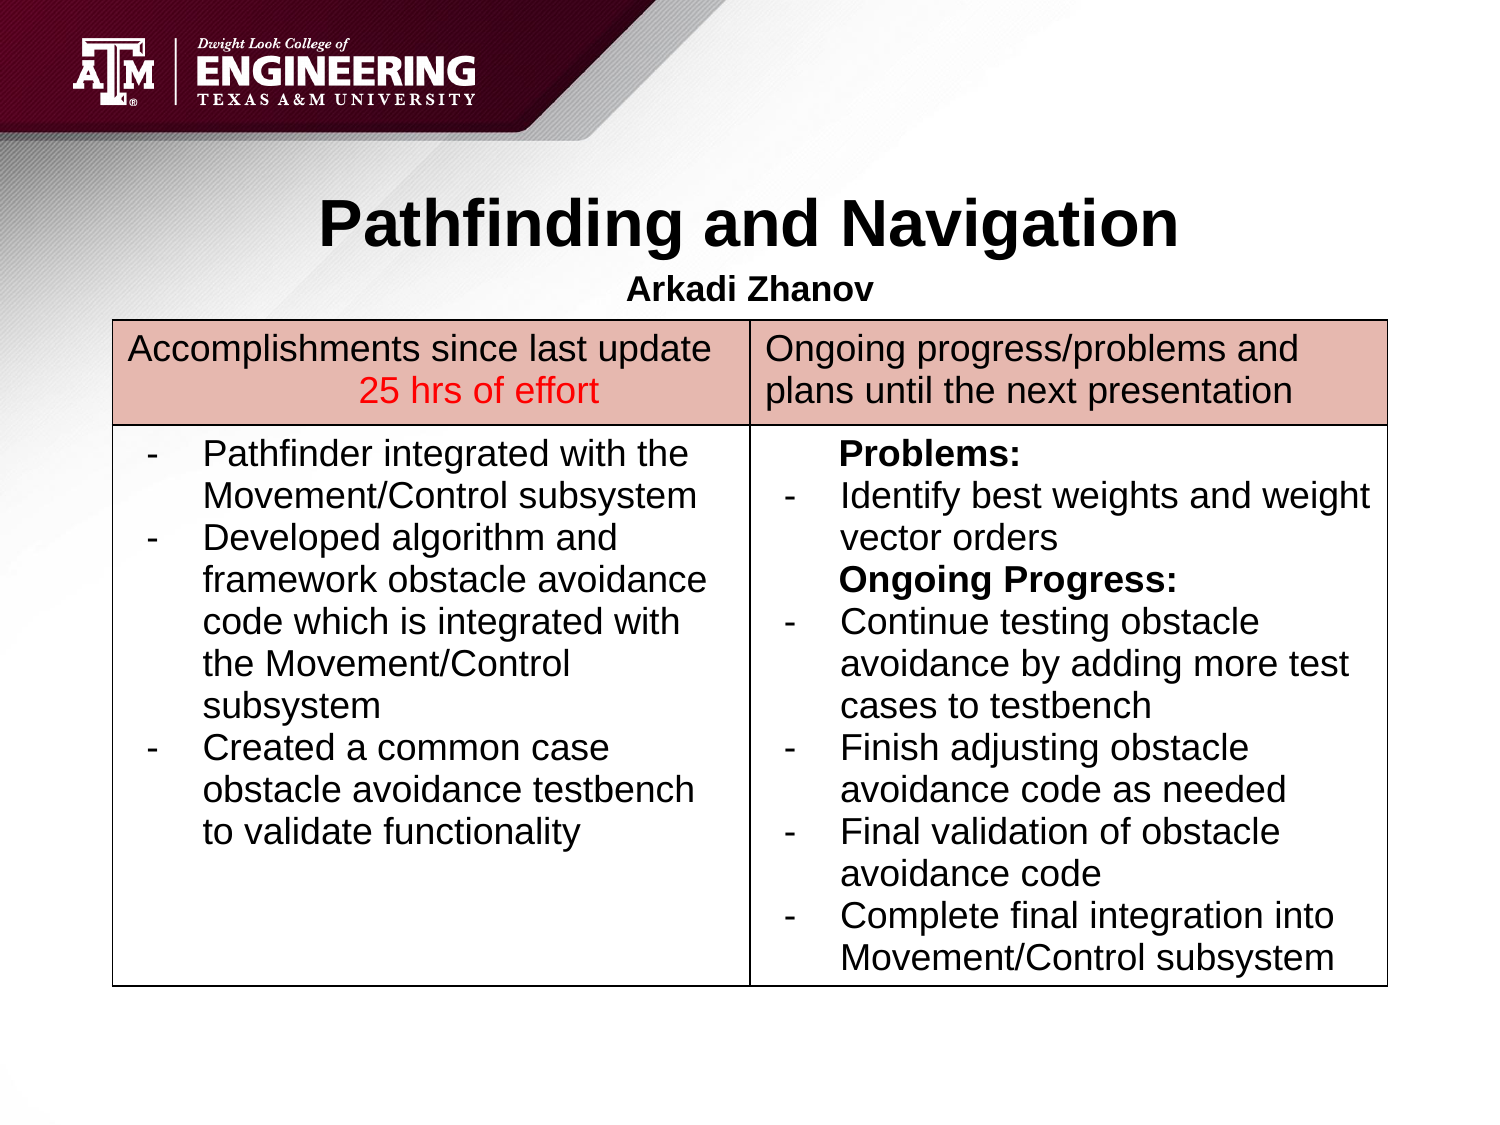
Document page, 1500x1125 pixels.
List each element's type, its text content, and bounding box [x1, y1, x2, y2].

table_cell Problems: Identify best weights and weight vector orders Ongoing Progress: Continue testing obstacle avoidance by adding more test cases to testbench Finish adjusting obstacle avoidance code as needed Final validation of obstacle avoidance code Complete final integration into Movement/Control subsystem [751, 426, 1387, 985]
table_header Accomplishments since last update 25 hrs of effort [113, 321, 749, 424]
table_header Ongoing progress/problems and plans until the next presentation [751, 321, 1387, 424]
title Pathfinding and Navigation Arkadi Zhanov [75, 172, 1425, 304]
picture [0, 0, 1500, 1125]
table_cell Pathfinder integrated with the Movement/Control subsystem Developed algorithm and framework obstacle avoidance code which is integrated with the Movement/Control subsystem Created a common case obstacle avoidance testbench to validate functionality [113, 426, 749, 985]
